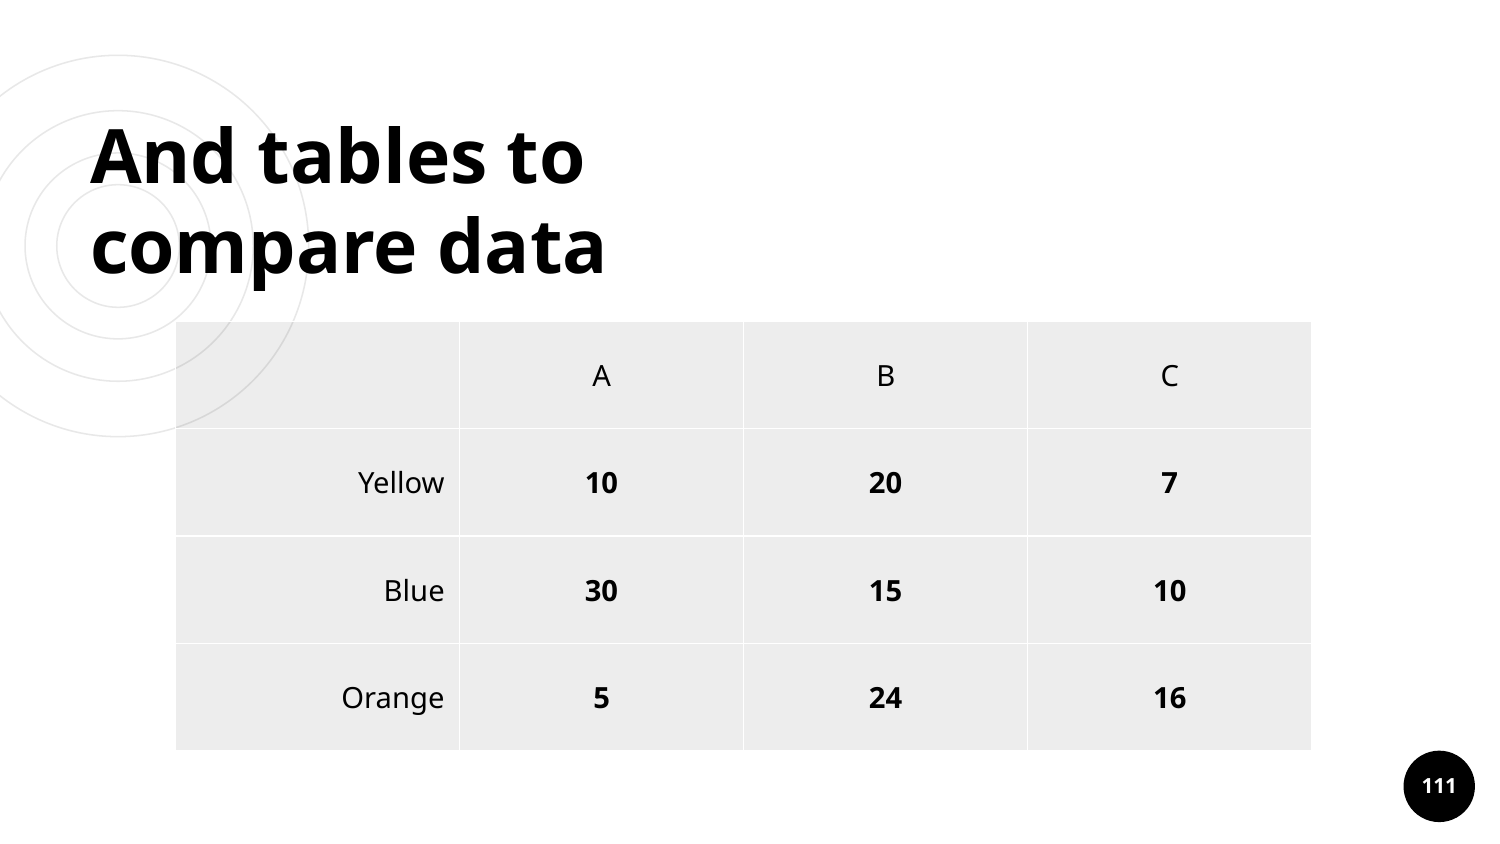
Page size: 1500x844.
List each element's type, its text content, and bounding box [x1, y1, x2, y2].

table_cell Orange [176, 644, 459, 750]
slide_number ‹#› [1403, 750, 1475, 823]
title And tables to compare data [75, 191, 932, 304]
table_cell 30 [460, 537, 743, 643]
table_cell 5 [460, 644, 743, 750]
table_header [176, 322, 459, 428]
table_cell 24 [744, 644, 1027, 750]
table_header C [1028, 322, 1311, 428]
table_cell 16 [1028, 644, 1311, 750]
table_header B [744, 322, 1027, 428]
table_cell Yellow [176, 429, 459, 535]
table_header A [460, 322, 743, 428]
table_cell 7 [1028, 429, 1311, 535]
table_cell 20 [744, 429, 1027, 535]
table_cell 15 [744, 537, 1027, 643]
table_cell 10 [460, 429, 743, 535]
table_cell 10 [1028, 537, 1311, 643]
table_cell Blue [176, 537, 459, 643]
